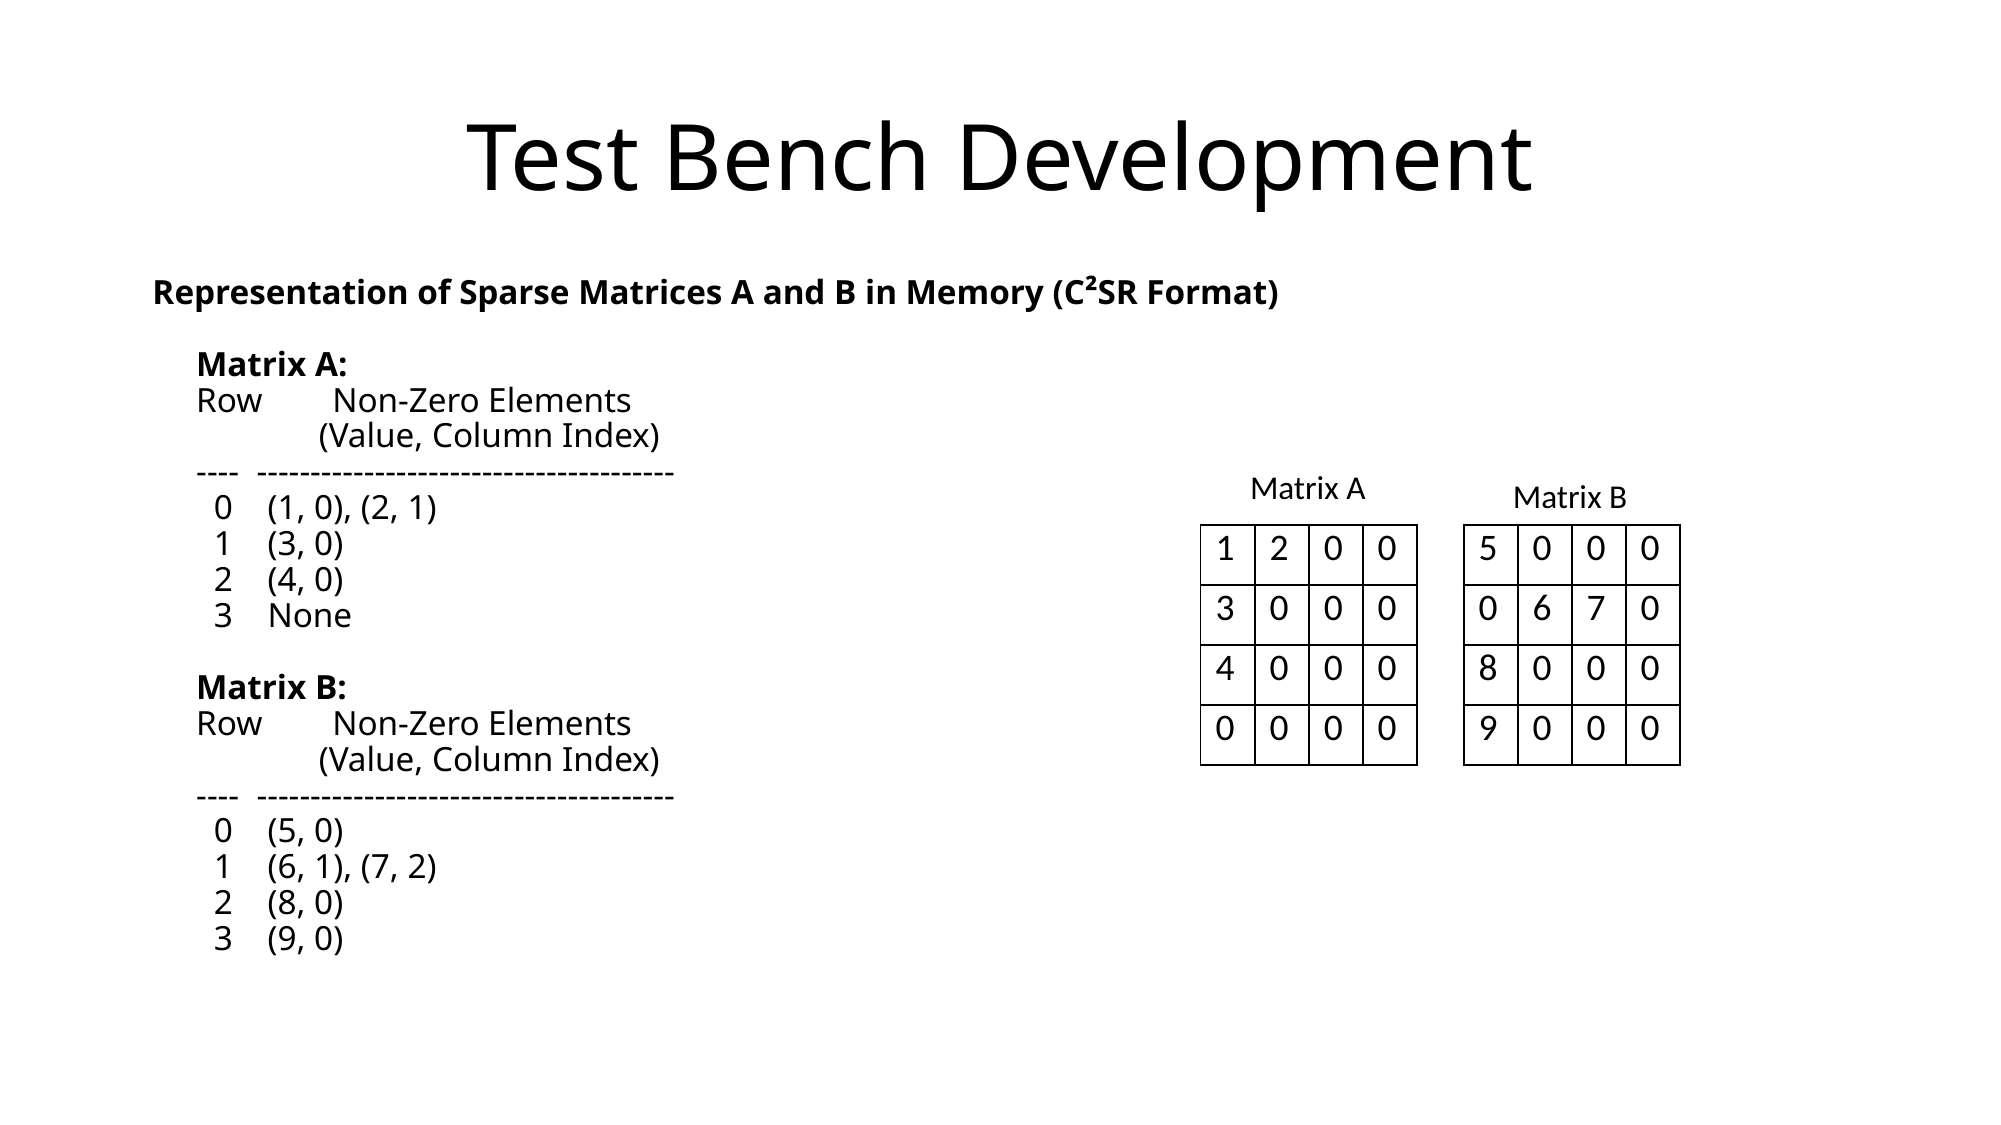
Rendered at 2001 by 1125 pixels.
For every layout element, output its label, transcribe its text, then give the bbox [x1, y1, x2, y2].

table_cell 0 [1627, 646, 1679, 704]
table_cell 9 [1465, 706, 1517, 764]
table_header 5 [1465, 526, 1517, 584]
table_cell 0 [1310, 706, 1362, 764]
table_cell 0 [1256, 646, 1308, 704]
table_cell 0 [1201, 706, 1254, 764]
table_cell 0 [1573, 646, 1625, 704]
table_cell 0 [1364, 646, 1416, 704]
text_box Representation of Sparse Matrices A and B in Memory (C²SR Format) Matrix A: Row Non-Zero Elements (Value, Column Index) ---- --------------------------------------- 0 (1, 0), (2, 1) 1 (3, 0) 2 (4, 0) 3 None Matrix B: Row Non-Zero Elements (Value, Column Index) ---- --------------------------------------- 0 (5, 0) 1 (6, 1), (7, 2) 2 (8, 0) 3 (9, 0) [137, 254, 1863, 980]
table_cell 0 [1519, 646, 1571, 704]
table_cell 4 [1201, 646, 1254, 704]
table_cell 3 [1201, 586, 1254, 644]
table_header 2 [1256, 526, 1308, 584]
table_cell 0 [1256, 706, 1308, 764]
table_cell 0 [1573, 706, 1625, 764]
table_header 0 [1519, 526, 1571, 584]
table_cell 0 [1627, 706, 1679, 764]
table_header 0 [1310, 526, 1362, 584]
table_cell 0 [1310, 586, 1362, 644]
table_cell 0 [1256, 586, 1308, 644]
table_cell 0 [1519, 706, 1571, 764]
table_cell 8 [1465, 646, 1517, 704]
table_header 0 [1573, 526, 1625, 584]
text_box Matrix A [1235, 458, 1383, 514]
table_cell 0 [1364, 706, 1416, 764]
table_header 0 [1364, 526, 1416, 584]
title Test Bench Development [137, 51, 1863, 254]
table_cell 0 [1364, 586, 1416, 644]
table_cell 0 [1310, 646, 1362, 704]
table_cell 0 [1627, 586, 1679, 644]
table_cell 0 [1465, 586, 1517, 644]
table_header 0 [1627, 526, 1679, 584]
table_cell 6 [1519, 586, 1571, 644]
table_cell 7 [1573, 586, 1625, 644]
text_box Matrix B [1498, 467, 1646, 523]
table_header 1 [1201, 526, 1254, 584]
